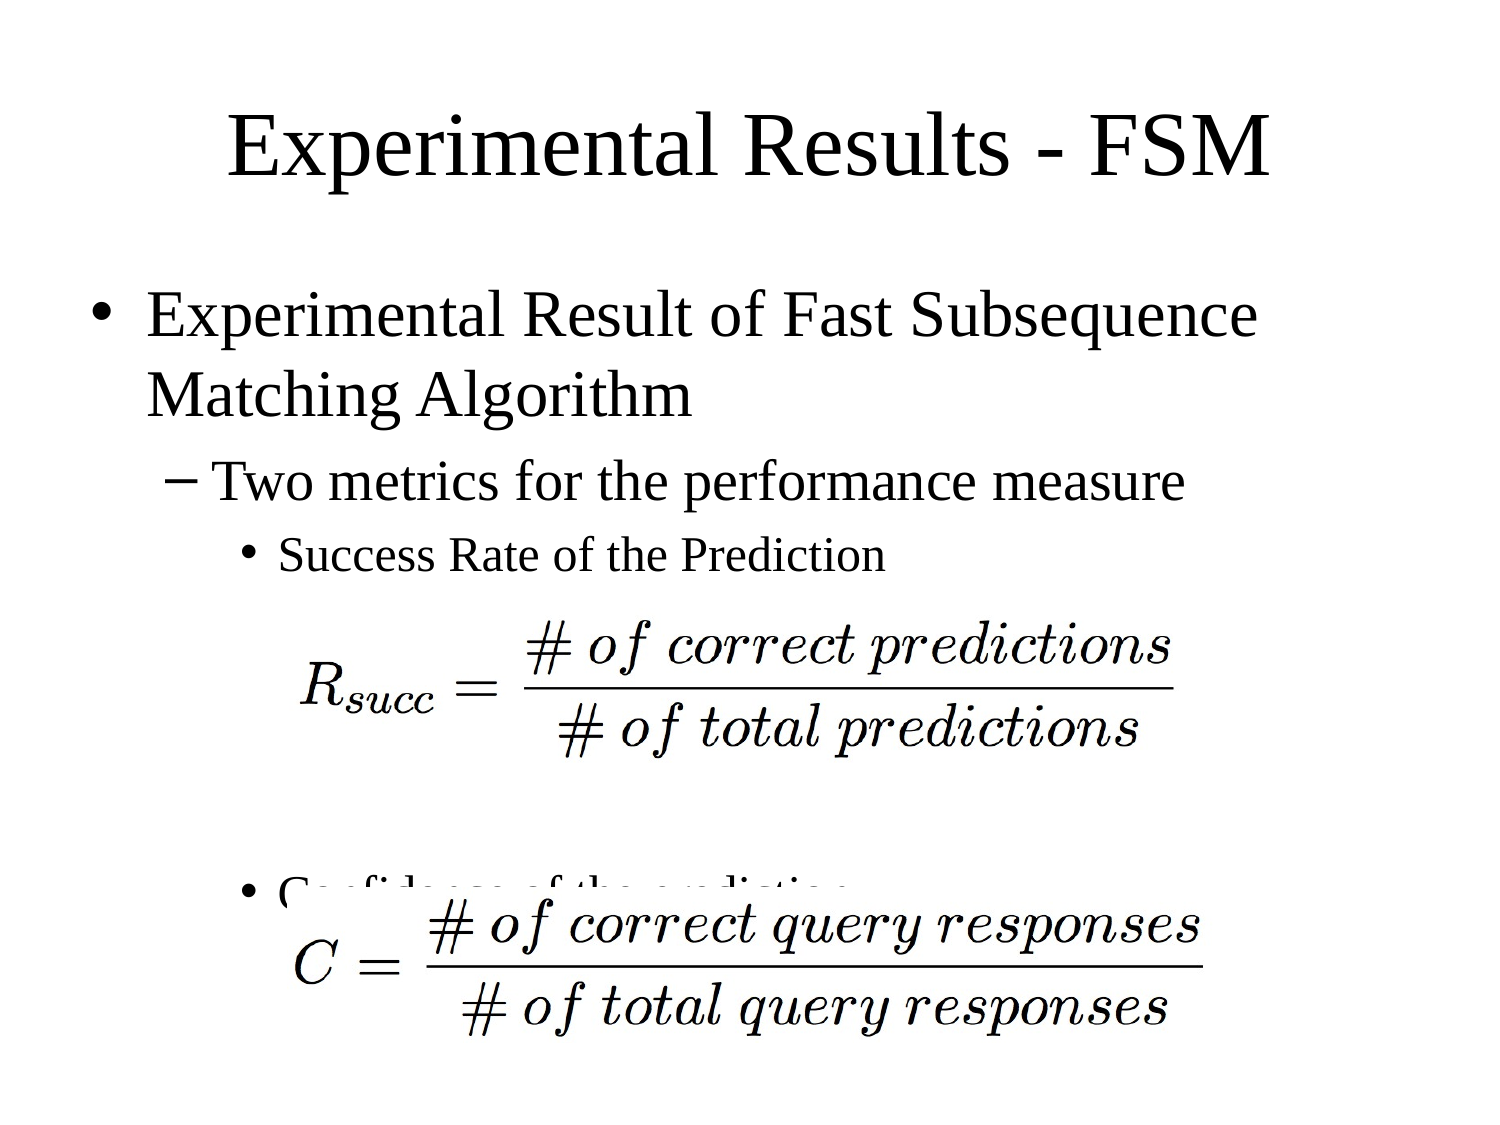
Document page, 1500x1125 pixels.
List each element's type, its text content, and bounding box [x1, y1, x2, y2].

picture [287, 887, 1223, 1043]
picture [288, 607, 1188, 763]
list Experimental Result of Fast Subsequence Matching Algorithm Two metrics for the performance measure Success Rate of the Prediction Confidence of the prediction [75, 262, 1425, 1005]
title Experimental Results - FSM [75, 45, 1425, 233]
